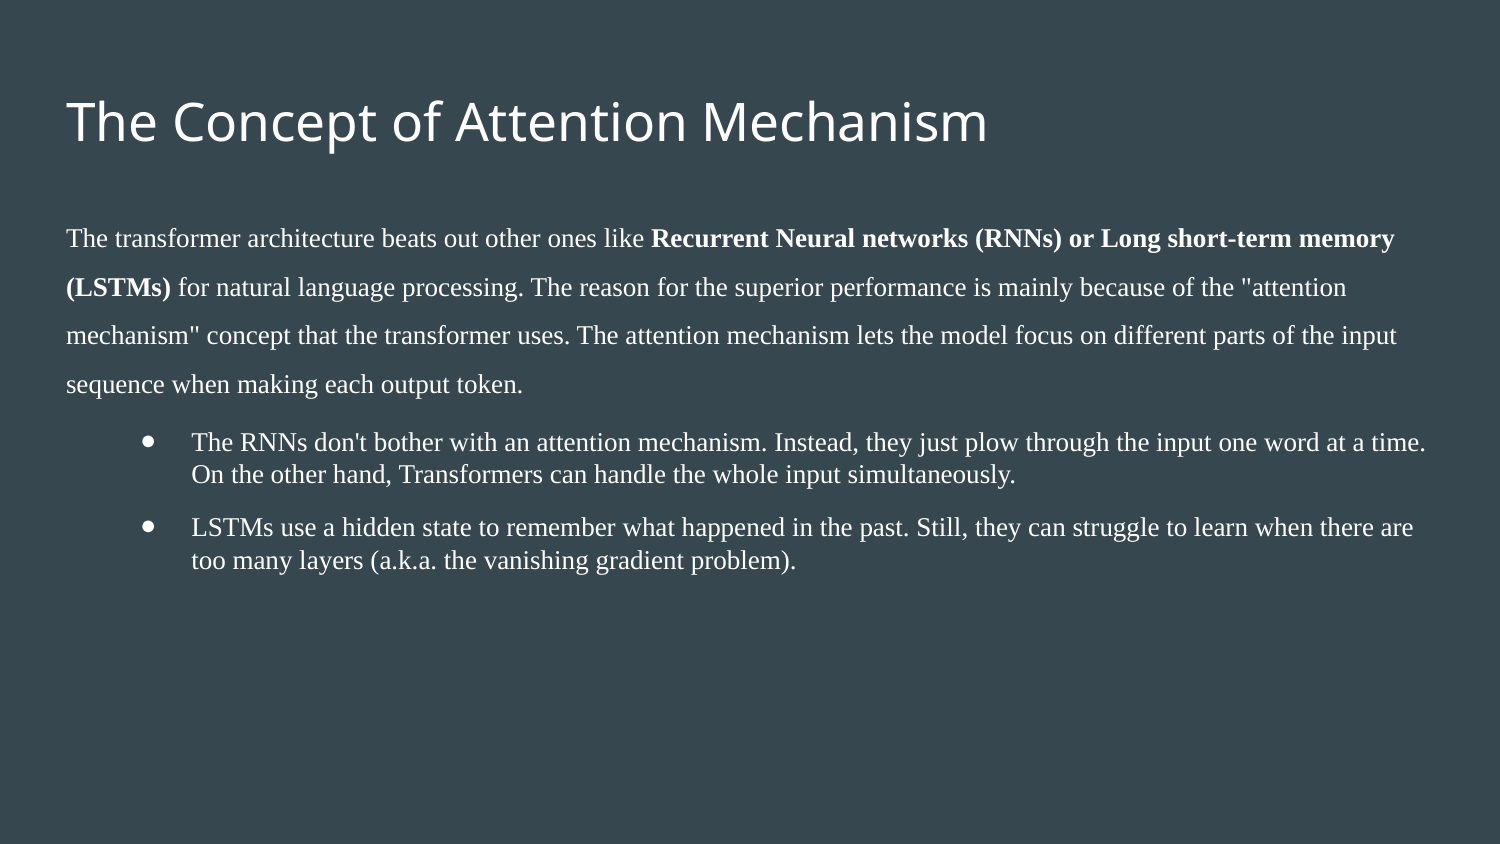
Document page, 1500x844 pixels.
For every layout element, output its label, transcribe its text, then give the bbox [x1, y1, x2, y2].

title The Concept of Attention Mechanism [51, 72, 1449, 167]
list The transformer architecture beats out other ones like Recurrent Neural networks (RNNs) or Long short-term memory (LSTMs) for natural language processing. The reason for the superior performance is mainly because of the "attention mechanism" concept that the transformer uses. The attention mechanism lets the model focus on different parts of the input sequence when making each output token. The RNNs don't bother with an attention mechanism. Instead, they just plow through the input one word at a time. On the other hand, Transformers can handle the whole input simultaneously. LSTMs use a hidden state to remember what happened in the past. Still, they can struggle to learn when there are too many layers (a.k.a. the vanishing gradient problem). [51, 189, 1449, 750]
